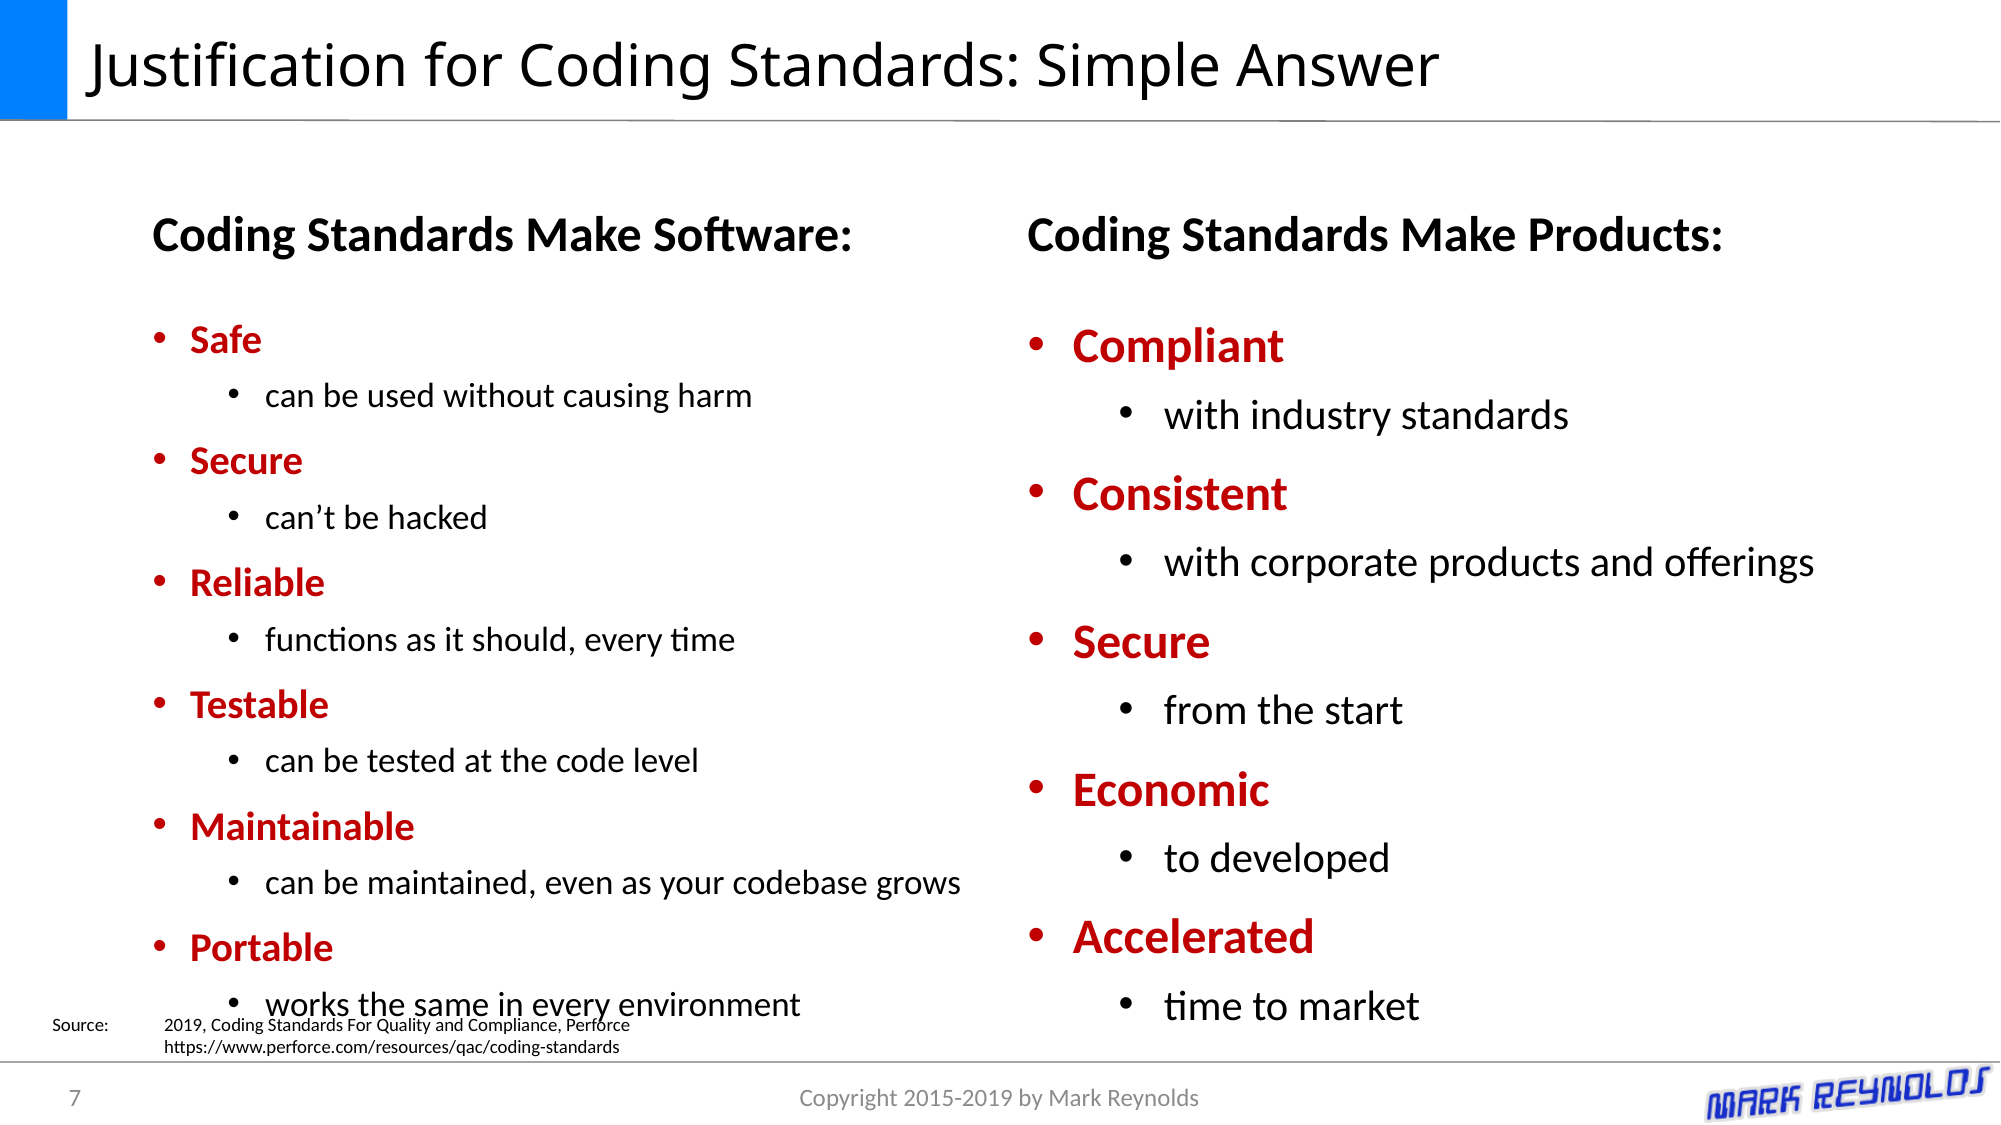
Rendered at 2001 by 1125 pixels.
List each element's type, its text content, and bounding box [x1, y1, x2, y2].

footer Copyright 2015-2019 by Mark Reynolds [349, 1073, 1650, 1119]
picture [1699, 1059, 1997, 1125]
text_box Source: 2019, Coding Standards For Quality and Compliance, Perforce https://www.perforce.com/resources/qac/coding-standards [37, 1004, 1538, 1065]
slide_number 7 [37, 1073, 113, 1119]
list Coding Standards Make Software: [137, 135, 984, 271]
list Compliant with industry standards Consistent with corporate products and offerings Secure from the start Economic to developed Accelerated time to market [1012, 299, 1863, 1050]
list Coding Standards Make Products: [1012, 135, 1863, 271]
title Justification for Coding Standards: Simple Answer [75, 15, 1800, 120]
list Safe can be used without causing harm Secure can’t be hacked Reliable functions as it should, every time Testable can be tested at the code level Maintainable can be maintained, even as your codebase grows Portable works the same in every environment [137, 299, 984, 1004]
